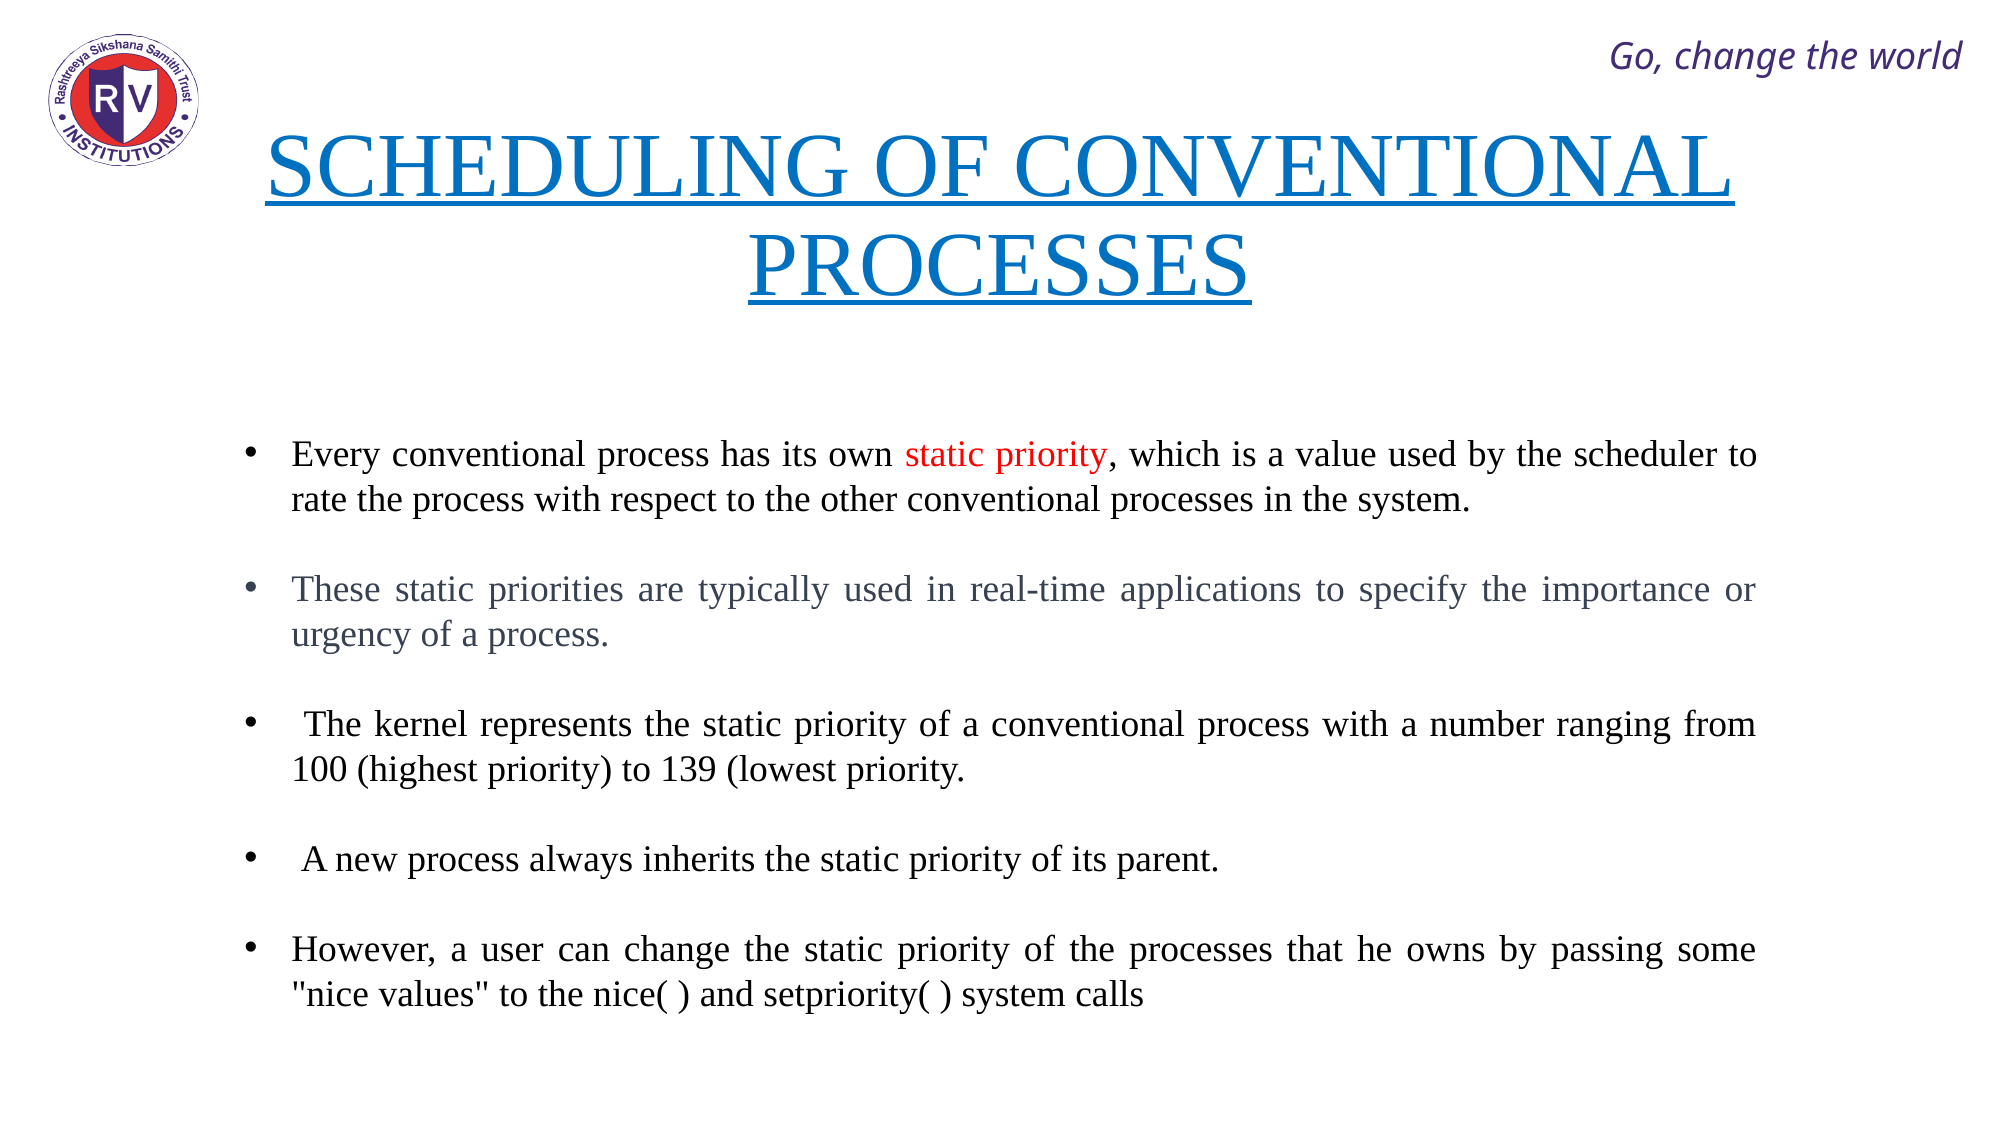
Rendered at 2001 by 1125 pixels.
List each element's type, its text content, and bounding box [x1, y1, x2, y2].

text_box Every conventional process has its own static priority, which is a value used by the scheduler to rate the process with respect to the other conventional processes in the system. These static priorities are typically used in real-time applications to specify the importance or urgency of a process. The kernel represents the static priority of a conventional process with a number ranging from 100 (highest priority) to 139 (lowest priority. A new process always inherits the static priority of its parent. However, a user can change the static priority of the processes that he owns by passing some "nice values" to the nice( ) and setpriority( ) system calls [229, 421, 1774, 1022]
text_box Go, change the world [1592, 25, 1981, 85]
text_box SCHEDULING OF CONVENTIONAL PROCESSES [137, 0, 1863, 218]
text_box [48, 34, 199, 166]
